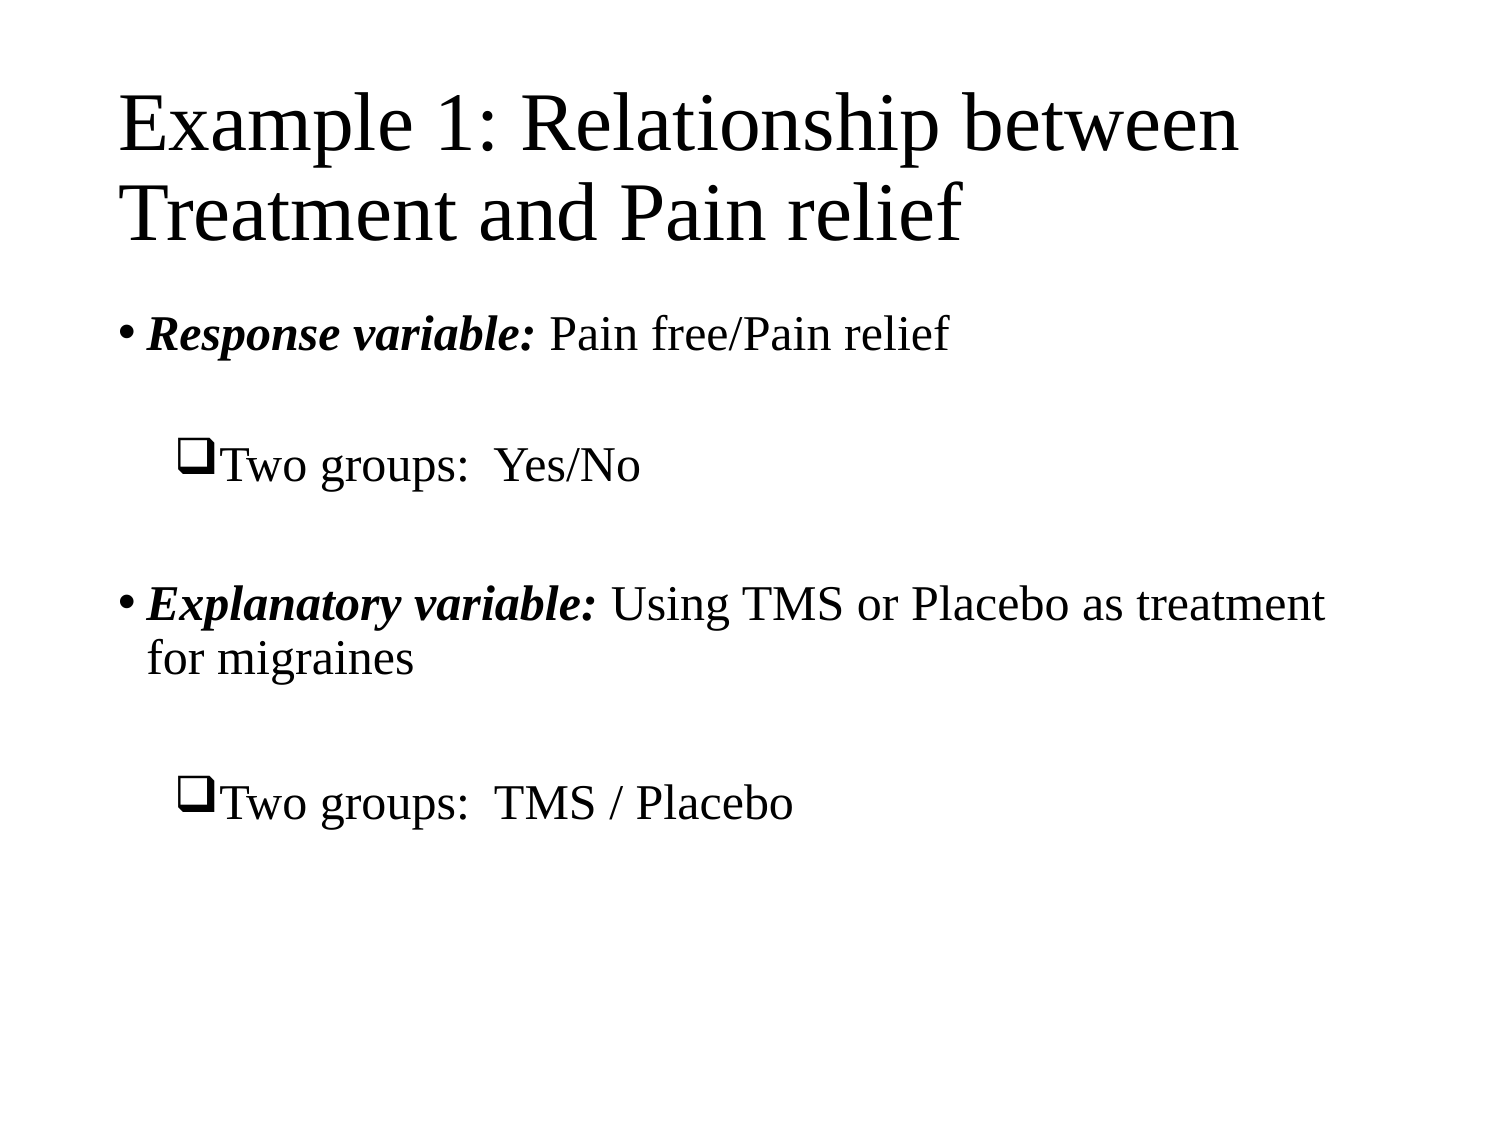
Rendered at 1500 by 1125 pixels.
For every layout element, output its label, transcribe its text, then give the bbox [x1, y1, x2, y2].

list Response variable: Pain free/Pain relief Two groups: Yes/No Explanatory variable: Using TMS or Placebo as treatment for migraines Two groups: TMS / Placebo [103, 299, 1397, 1014]
title Example 1: Relationship between Treatment and Pain relief [103, 59, 1397, 278]
